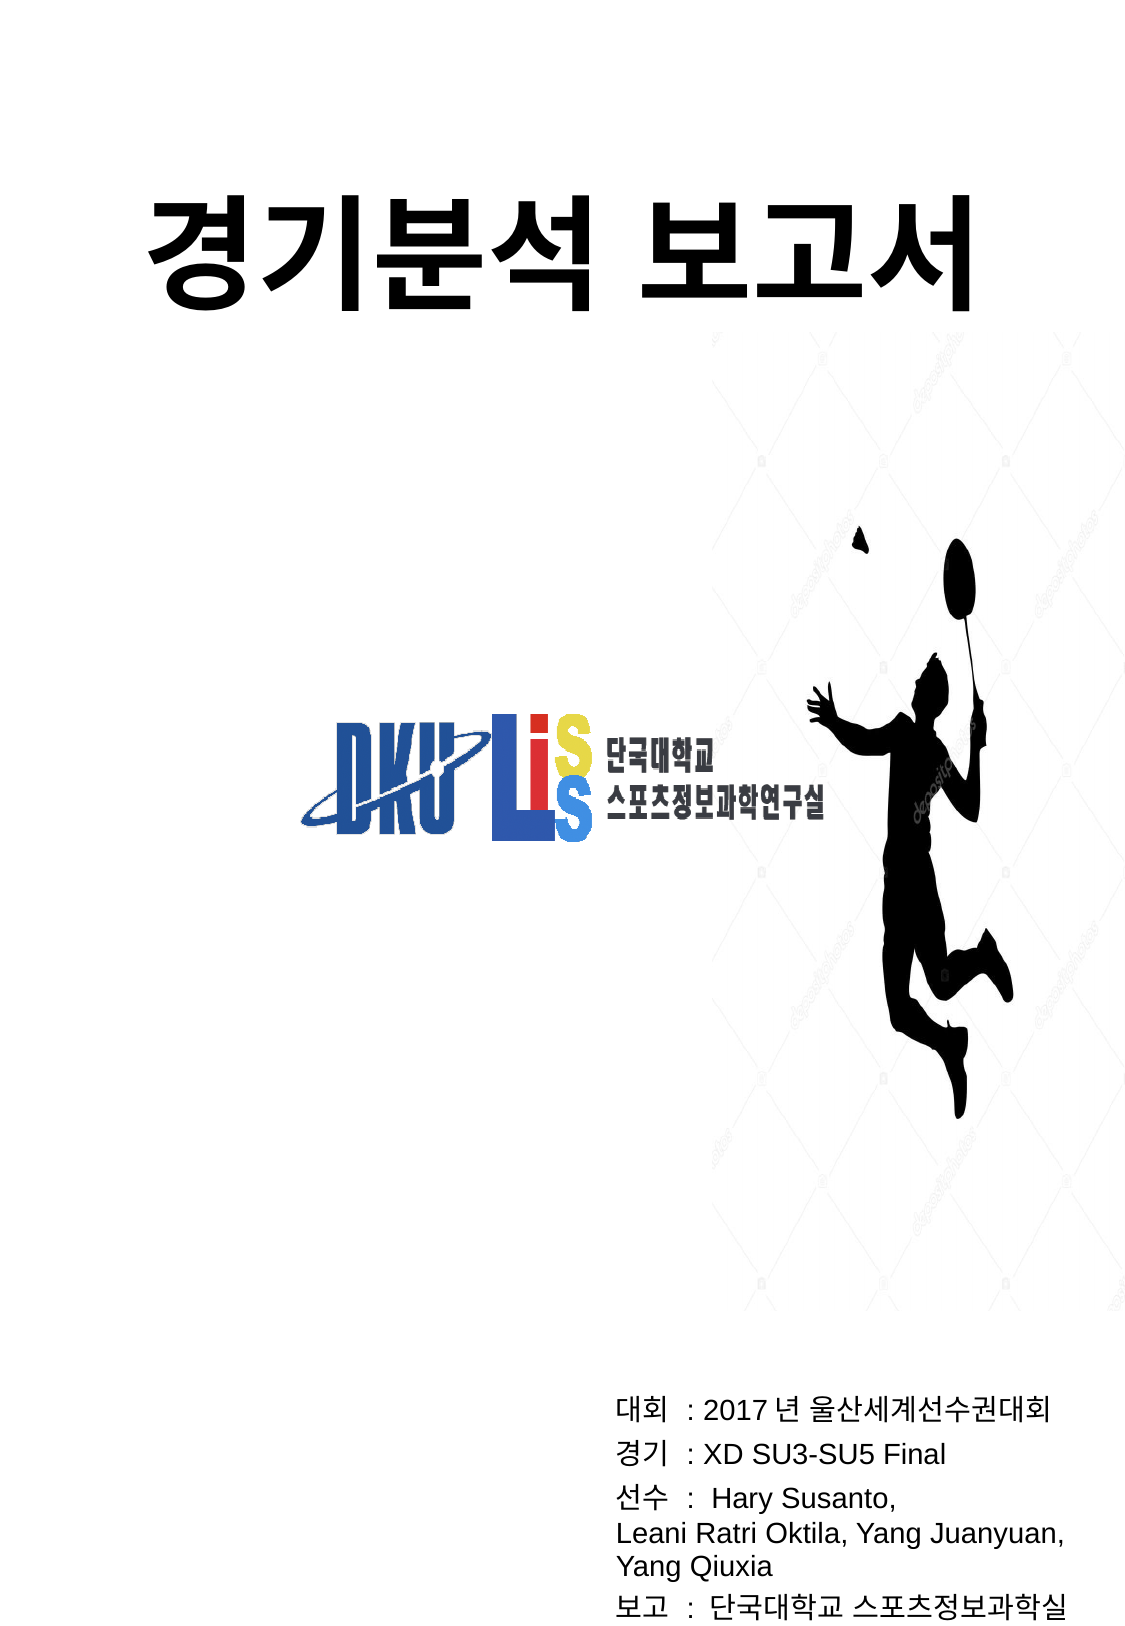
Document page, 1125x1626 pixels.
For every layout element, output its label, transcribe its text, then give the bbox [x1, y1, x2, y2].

table_cell 경기 : XD SU3-SU5 Final [614, 1429, 1106, 1473]
table_header 대회 : 2017년 울산세계선수권대회 [614, 1385, 1106, 1429]
table_cell 보고 : 단국대학교 스포츠정보과학실 [614, 1583, 1106, 1625]
picture [299, 332, 1125, 1311]
title 경기분석 보고서 [84, 137, 1041, 384]
table_cell 선수 : Hary Susanto, Leani Ratri Oktila, Yang Juanyuan, Yang Qiuxia [614, 1473, 1106, 1583]
